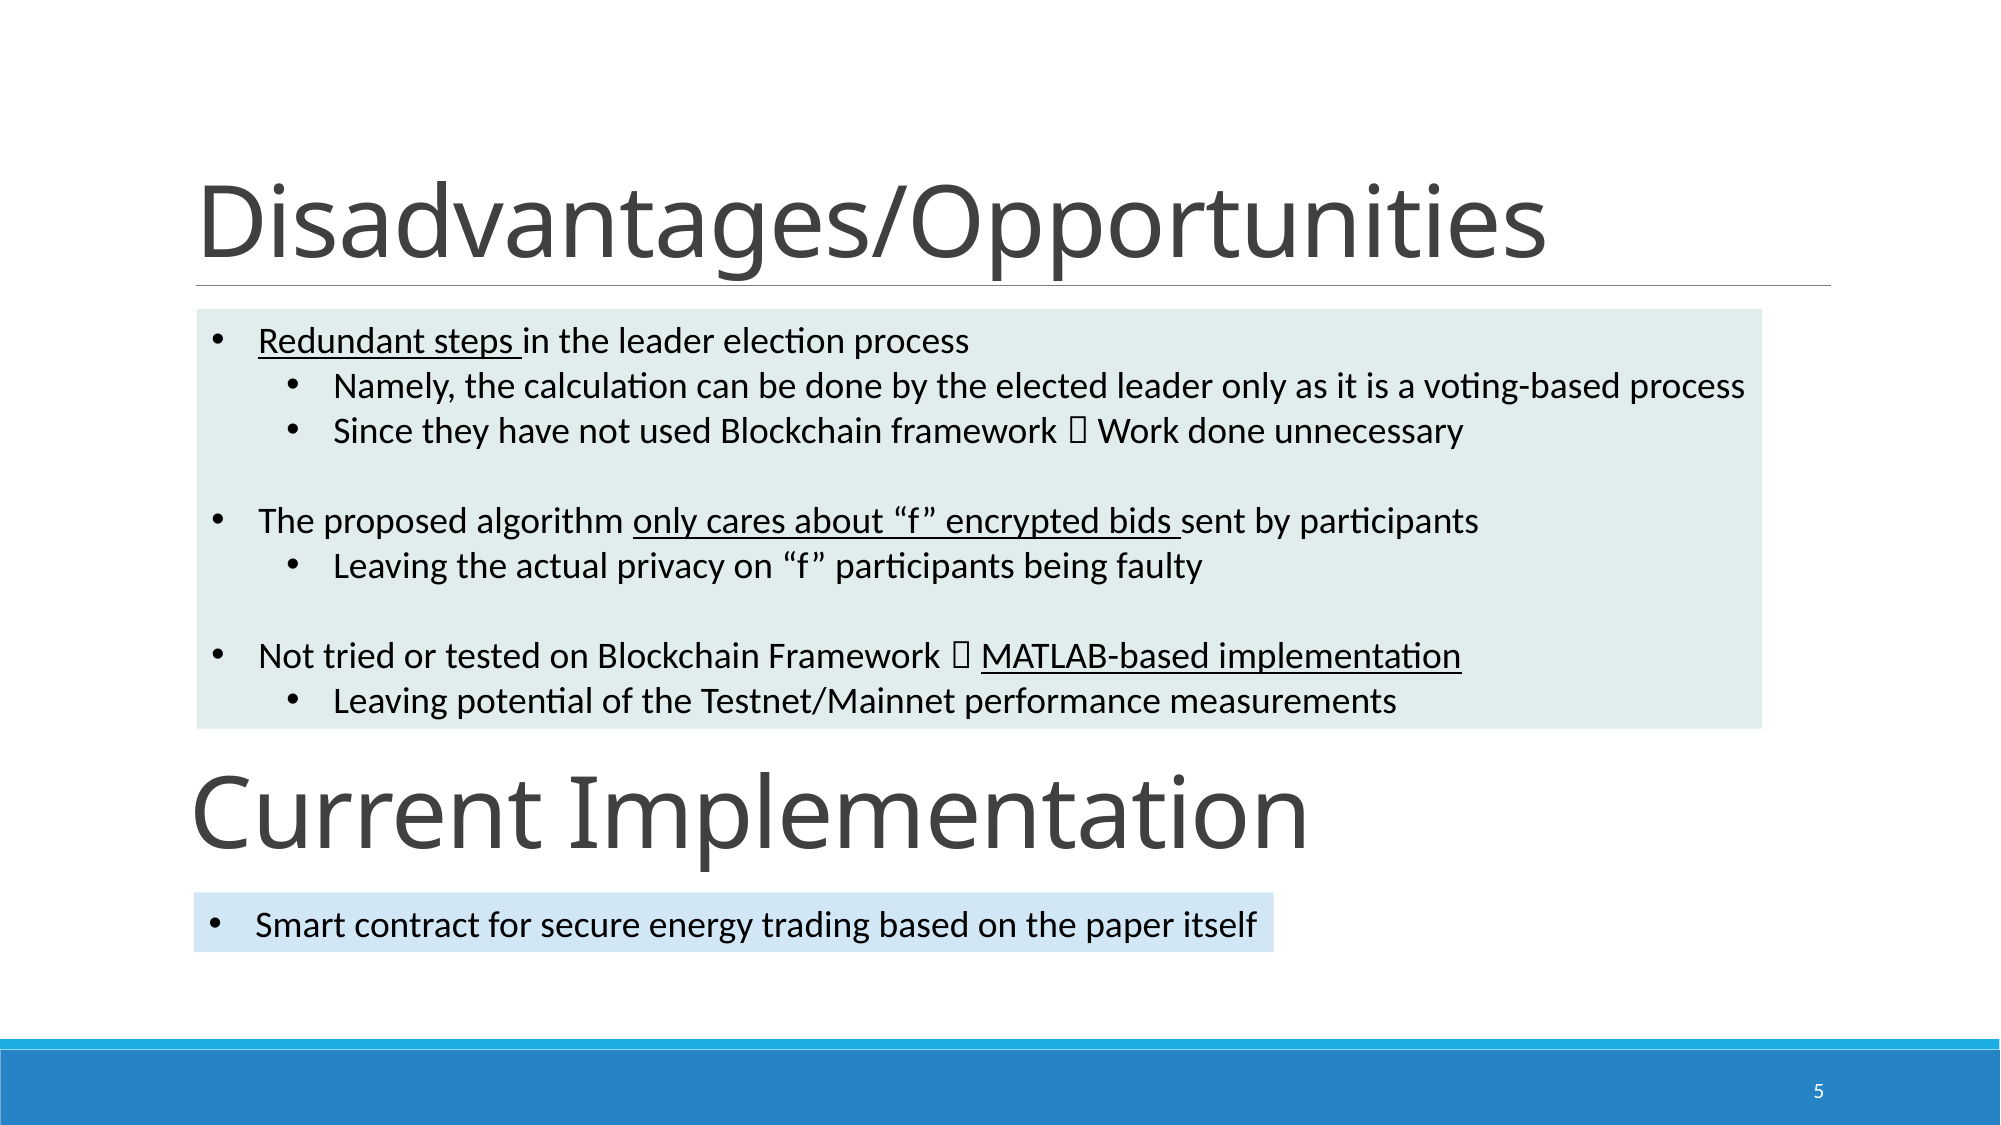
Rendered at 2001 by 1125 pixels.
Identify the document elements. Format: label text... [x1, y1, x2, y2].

text_box Redundant steps in the leader election process Namely, the calculation can be done by the elected leader only as it is a voting-based process Since they have not used Blockchain framework  Work done unnecessary The proposed algorithm only cares about “f” encrypted bids sent by participants Leaving the actual privacy on “f” participants being faulty Not tried or tested on Blockchain Framework  MATLAB-based implementation Leaving potential of the Testnet/Mainnet performance measurements [196, 309, 1763, 638]
text_box Smart contract for secure energy trading based on the paper itself [193, 892, 1274, 953]
text_box Current Implementation [174, 638, 1825, 877]
title Disadvantages/Opportunities [180, 47, 1830, 285]
slide_number 5 [1624, 1059, 1840, 1120]
